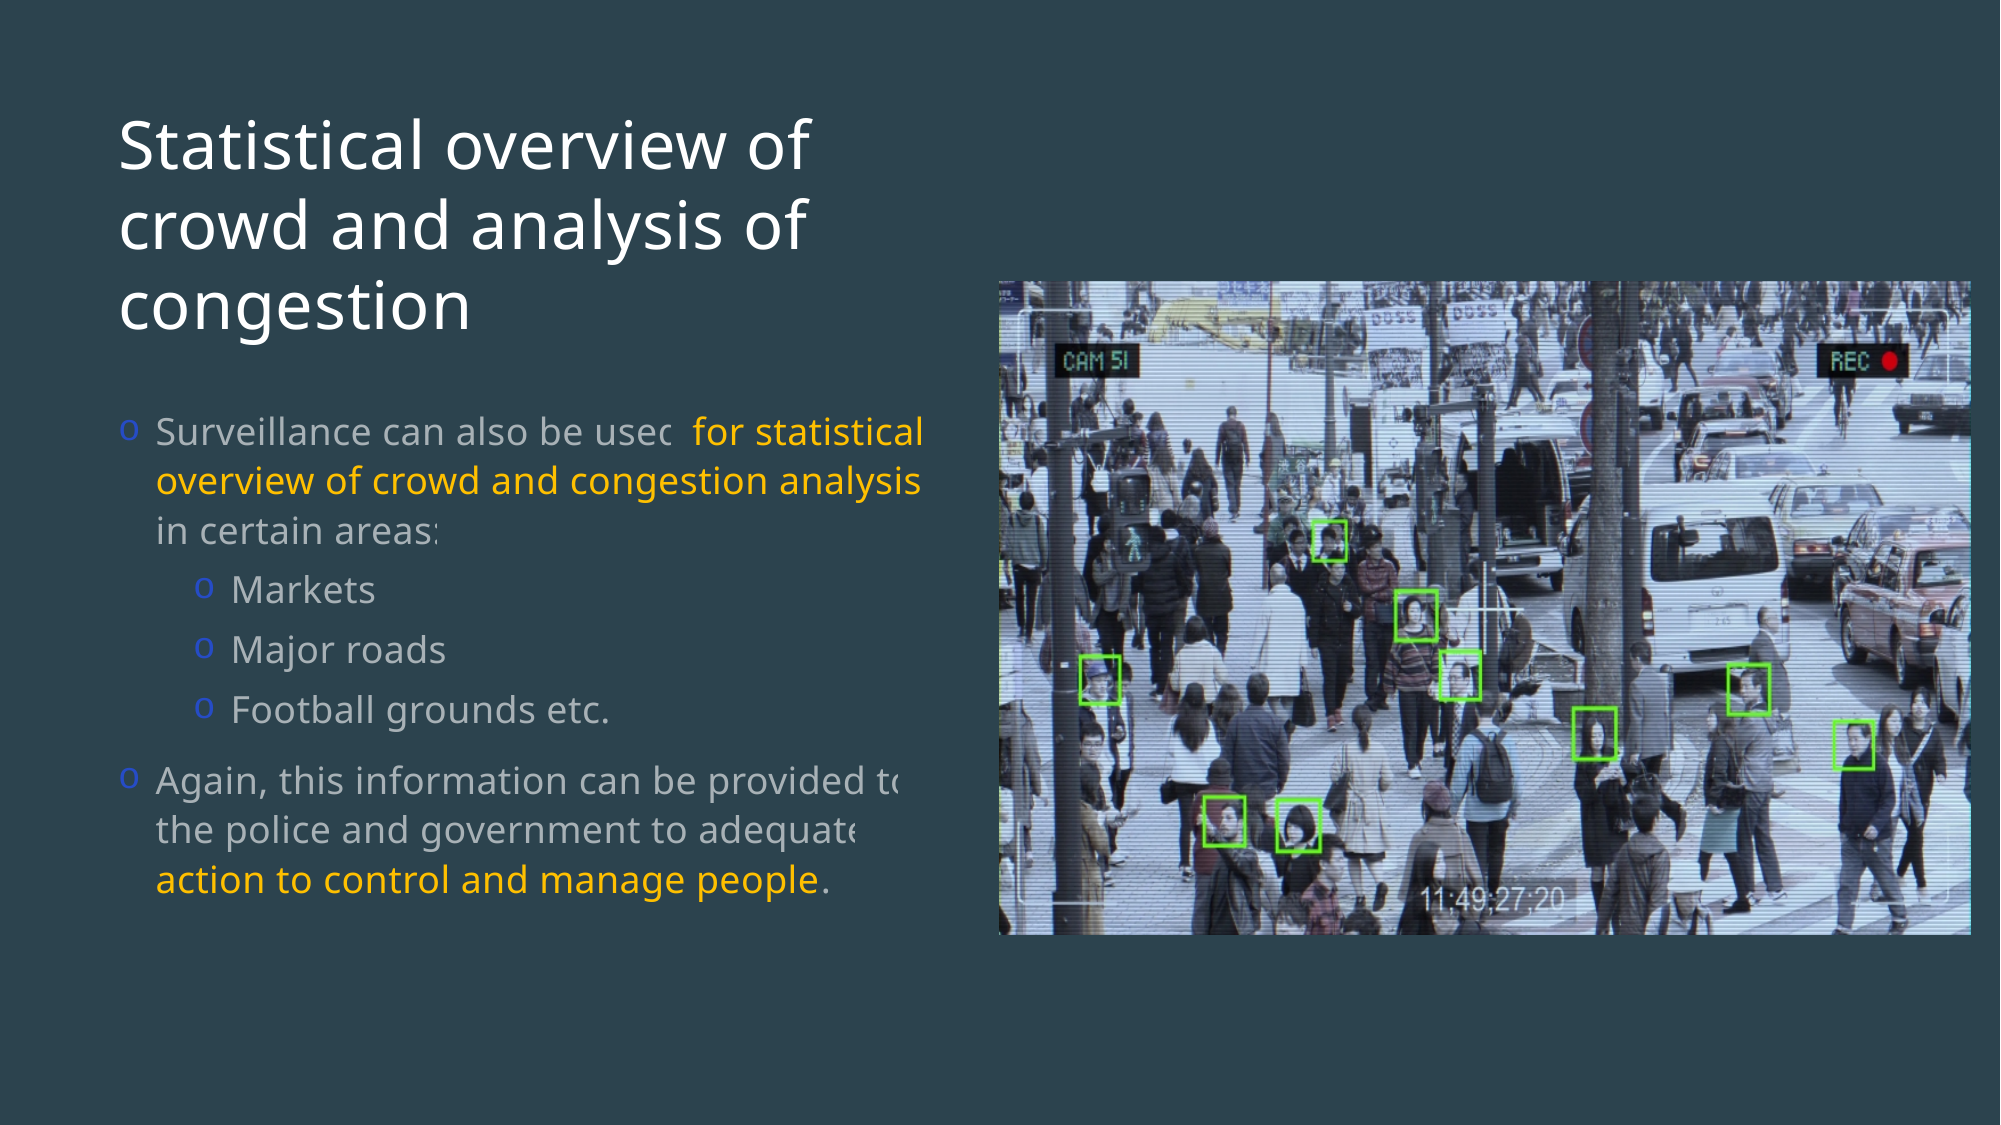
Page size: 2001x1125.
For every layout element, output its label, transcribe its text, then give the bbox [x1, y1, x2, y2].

picture [999, 281, 1971, 935]
list Surveillance can also be used for statistical overview of crowd and congestion analysis in certain areas: Markets Major roads Football grounds etc. Again, this information can be provided to the police and government to adequate action to control and manage people. [118, 403, 937, 1010]
title Statistical overview of crowd and analysis of congestion [118, 101, 937, 344]
